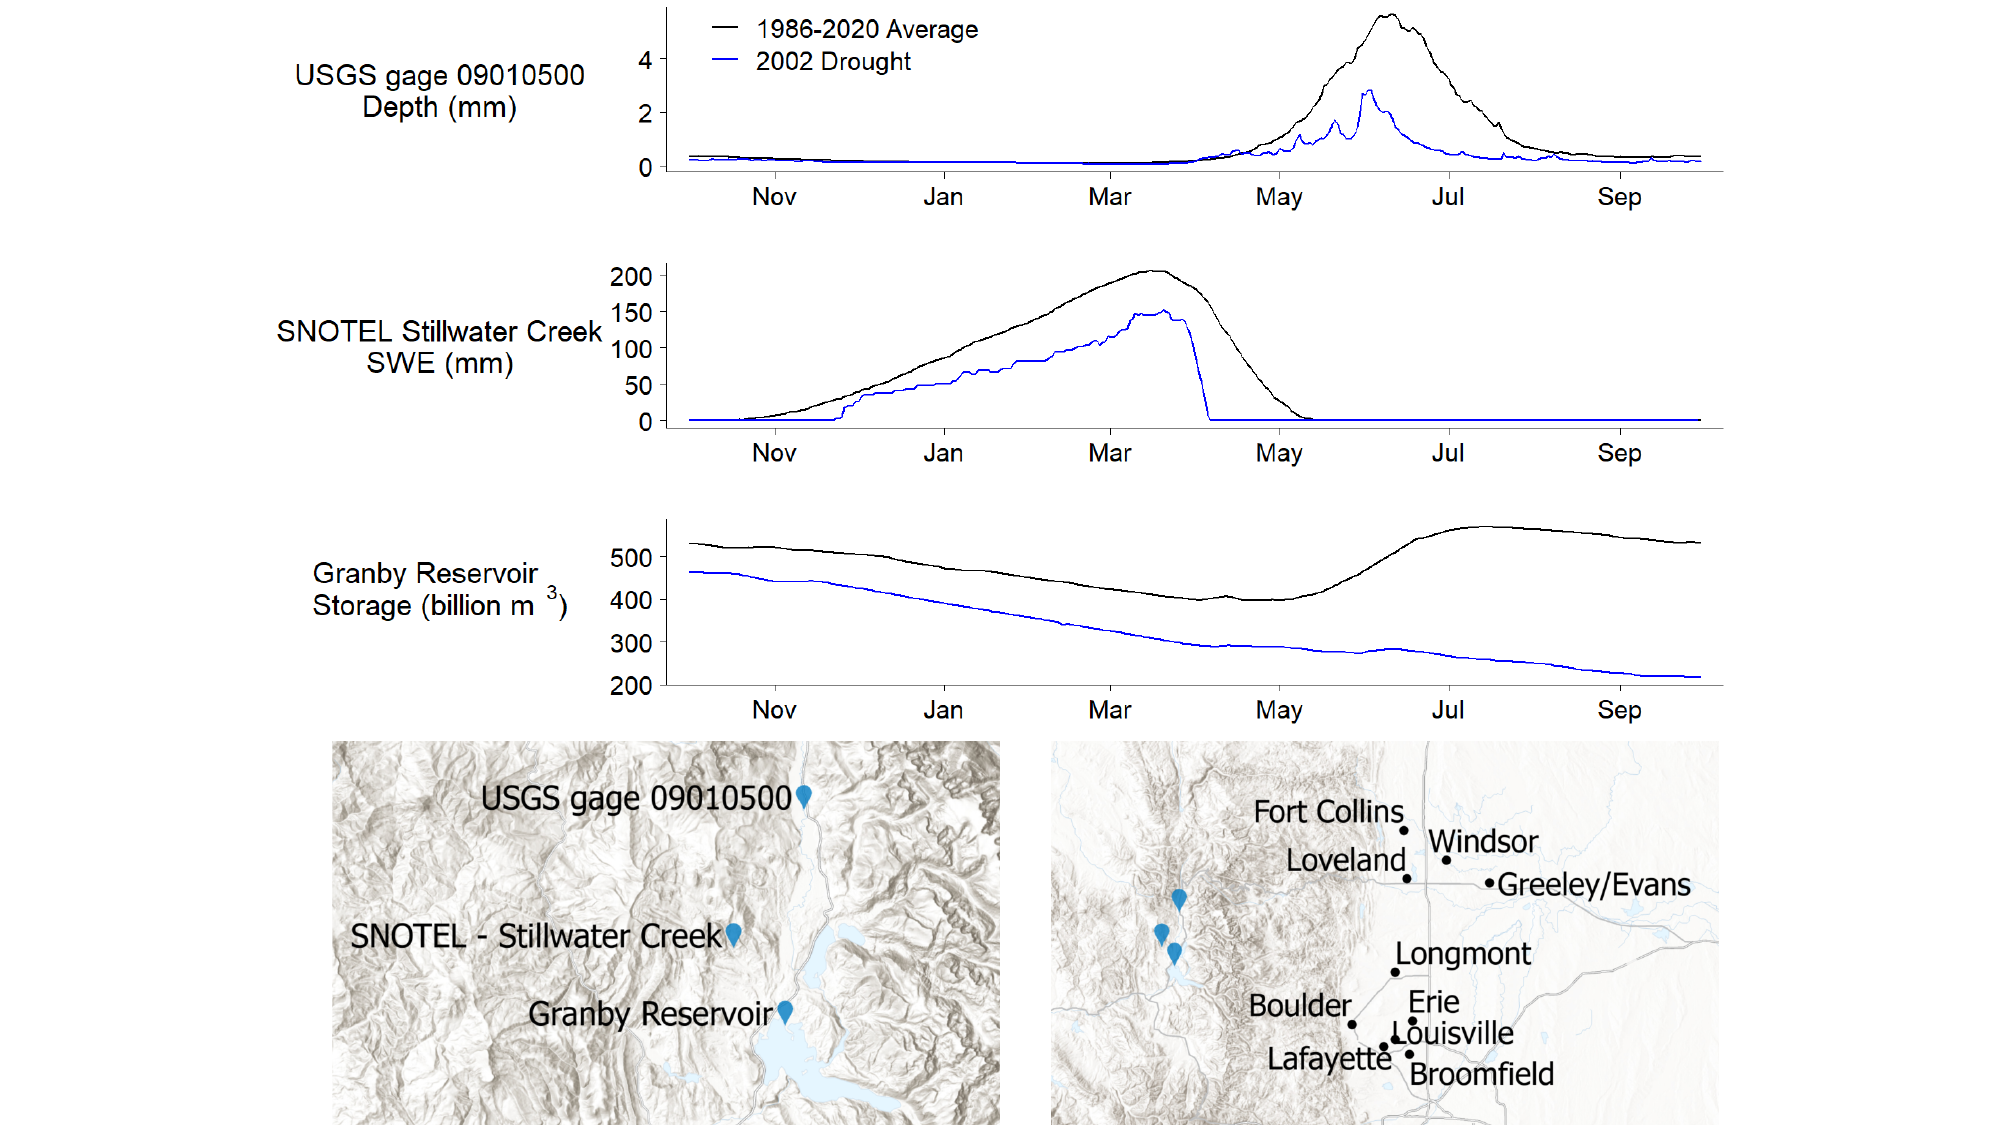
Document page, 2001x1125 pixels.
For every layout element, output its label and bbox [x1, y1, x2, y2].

text_box [266, 0, 1734, 1125]
